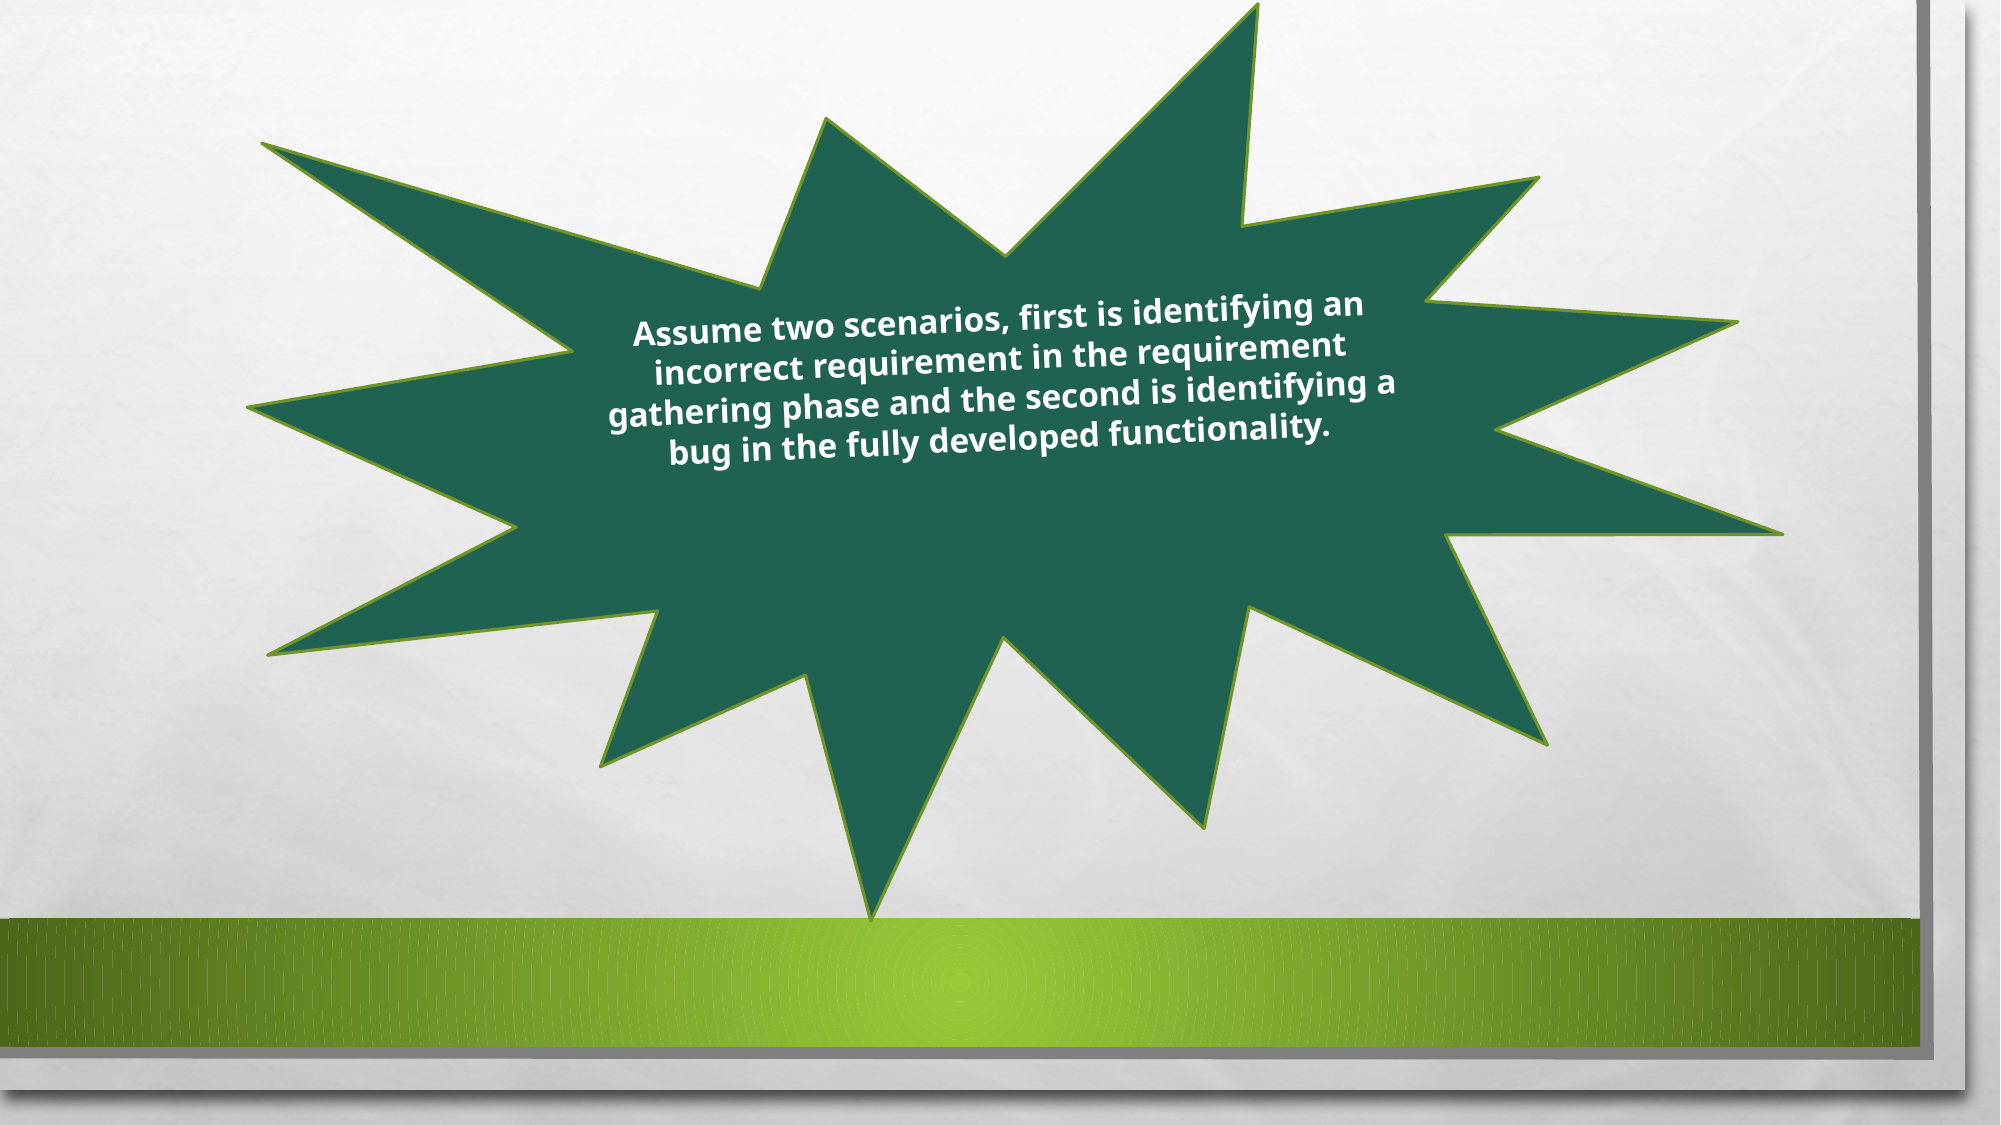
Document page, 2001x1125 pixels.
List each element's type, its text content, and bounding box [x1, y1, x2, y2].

picture [0, 0, 2001, 1125]
text_box Assume two scenarios, first is identifying an incorrect requirement in the requirement gathering phase and the second is identifying a bug in the fully developed functionality. [247, 3, 1783, 922]
picture [0, 0, 1919, 918]
